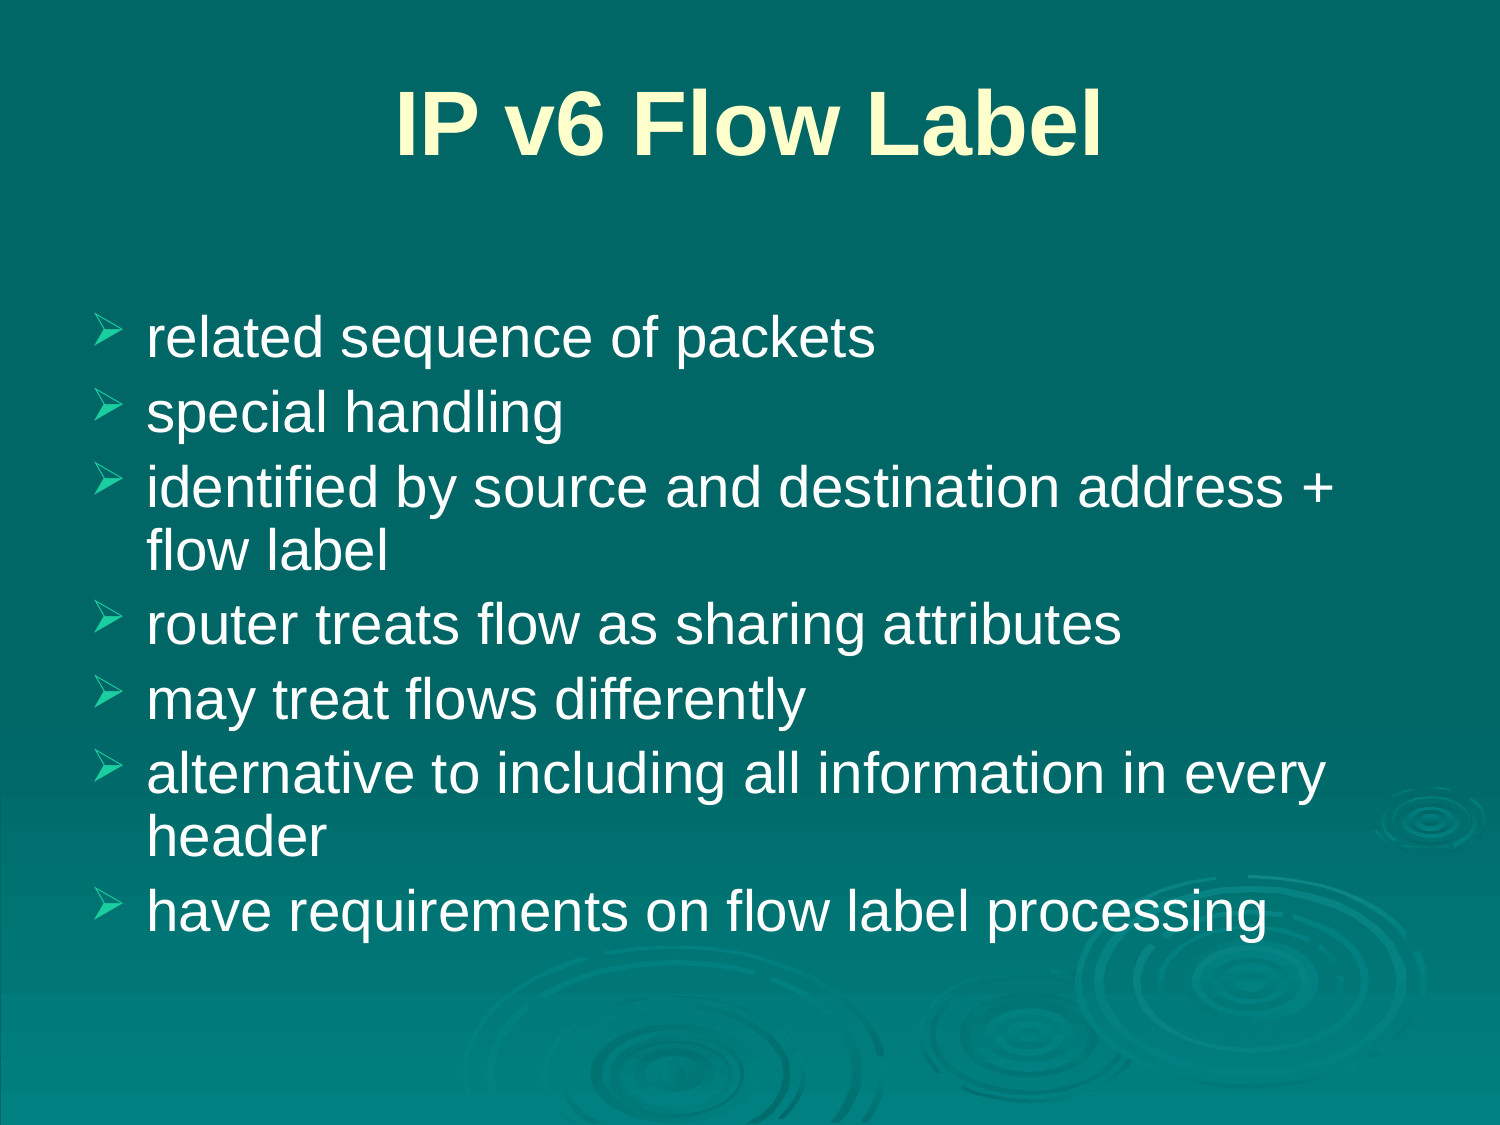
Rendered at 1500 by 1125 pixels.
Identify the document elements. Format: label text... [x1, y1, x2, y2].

title IP v6 Flow Label [74, 0, 1426, 238]
list related sequence of packets special handling identified by source and destination address + flow label router treats flow as sharing attributes may treat flows differently alternative to including all information in every header have requirements on flow label processing [74, 299, 1426, 1125]
